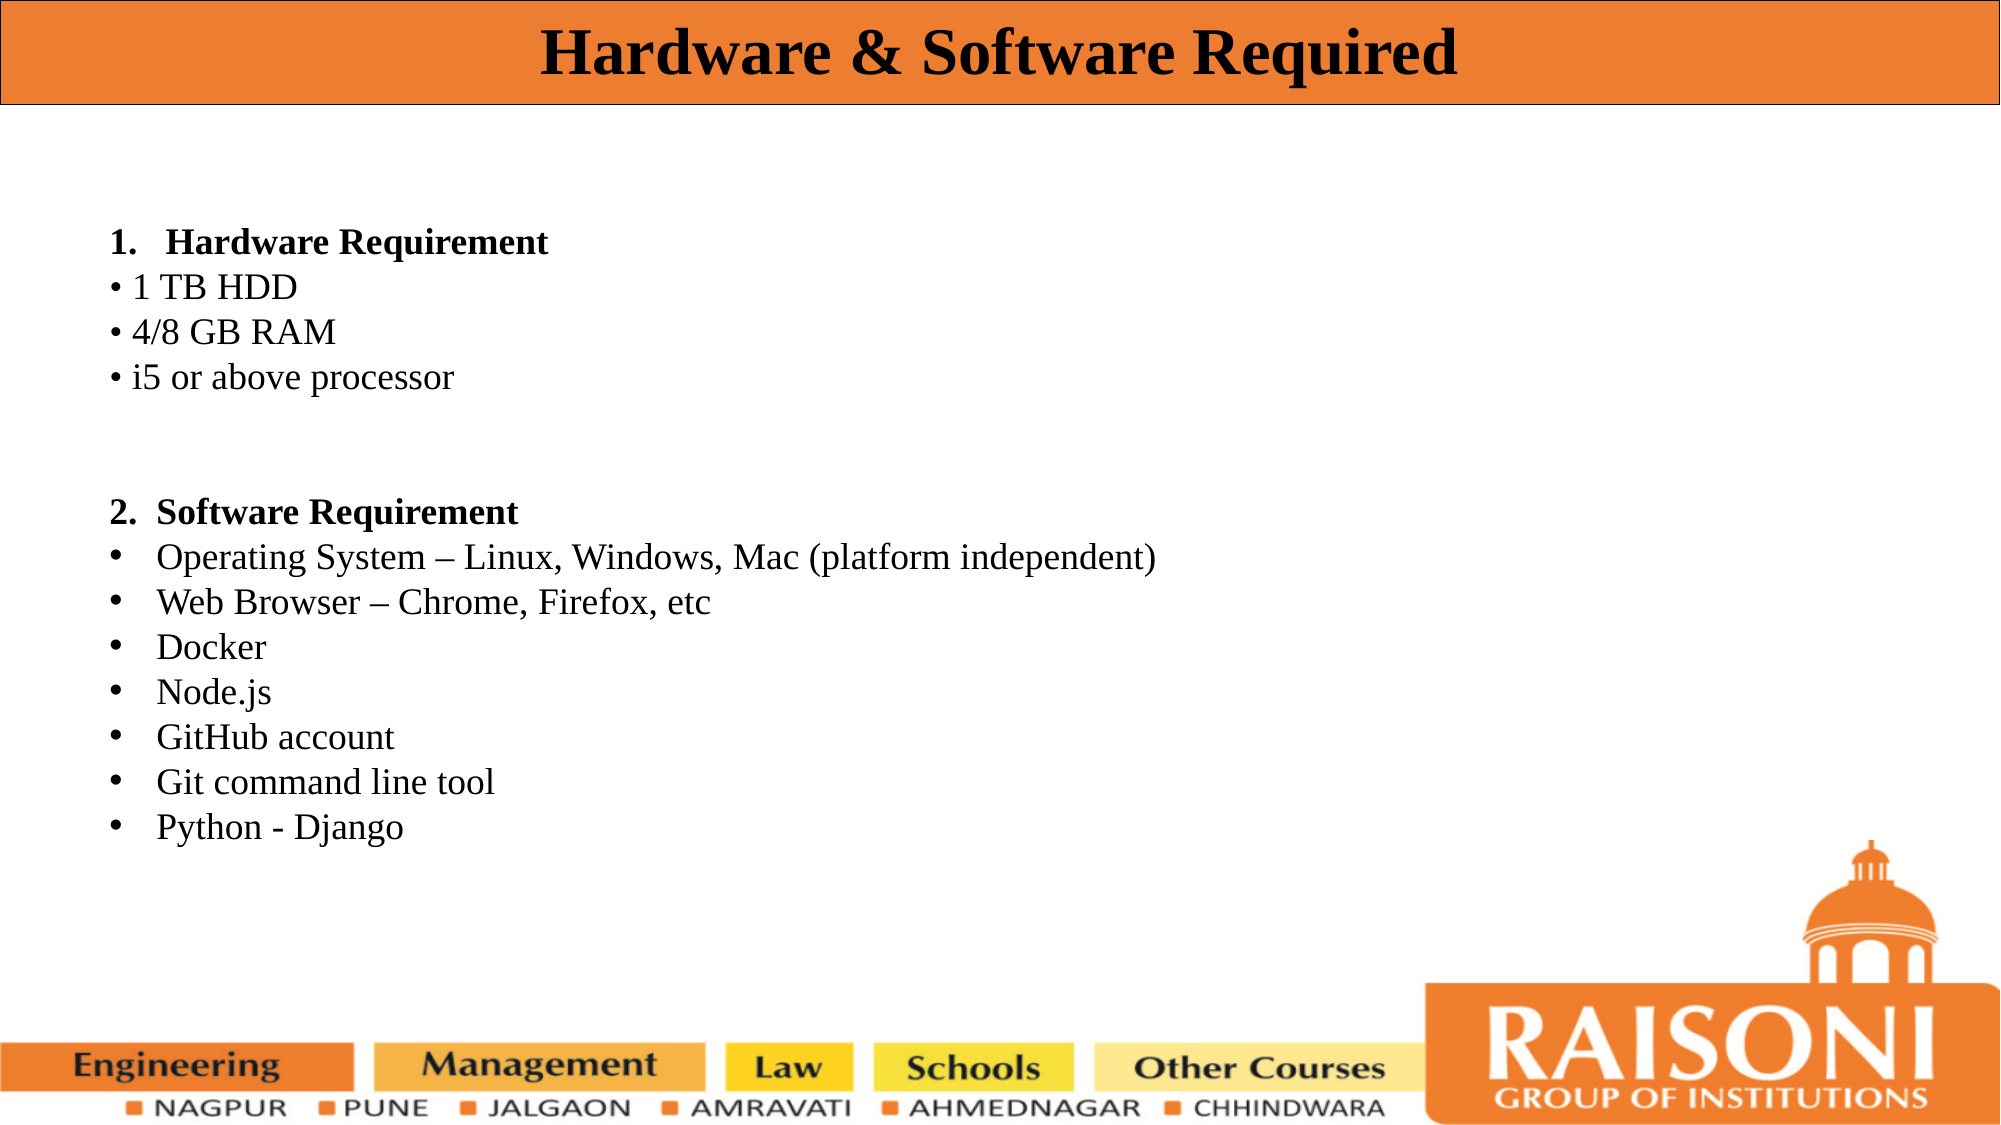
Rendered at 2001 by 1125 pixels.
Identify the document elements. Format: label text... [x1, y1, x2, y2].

picture [0, 840, 2000, 1125]
text_box Hardware Requirement • 1 TB HDD • 4/8 GB RAM • i5 or above processor 2. Software Requirement Operating System – Linux, Windows, Mac (platform independent) Web Browser – Chrome, Firefox, etc Docker Node.js GitHub account Git command line tool Python - Django [94, 119, 1906, 840]
text_box Hardware & Software Required [0, 0, 2000, 105]
